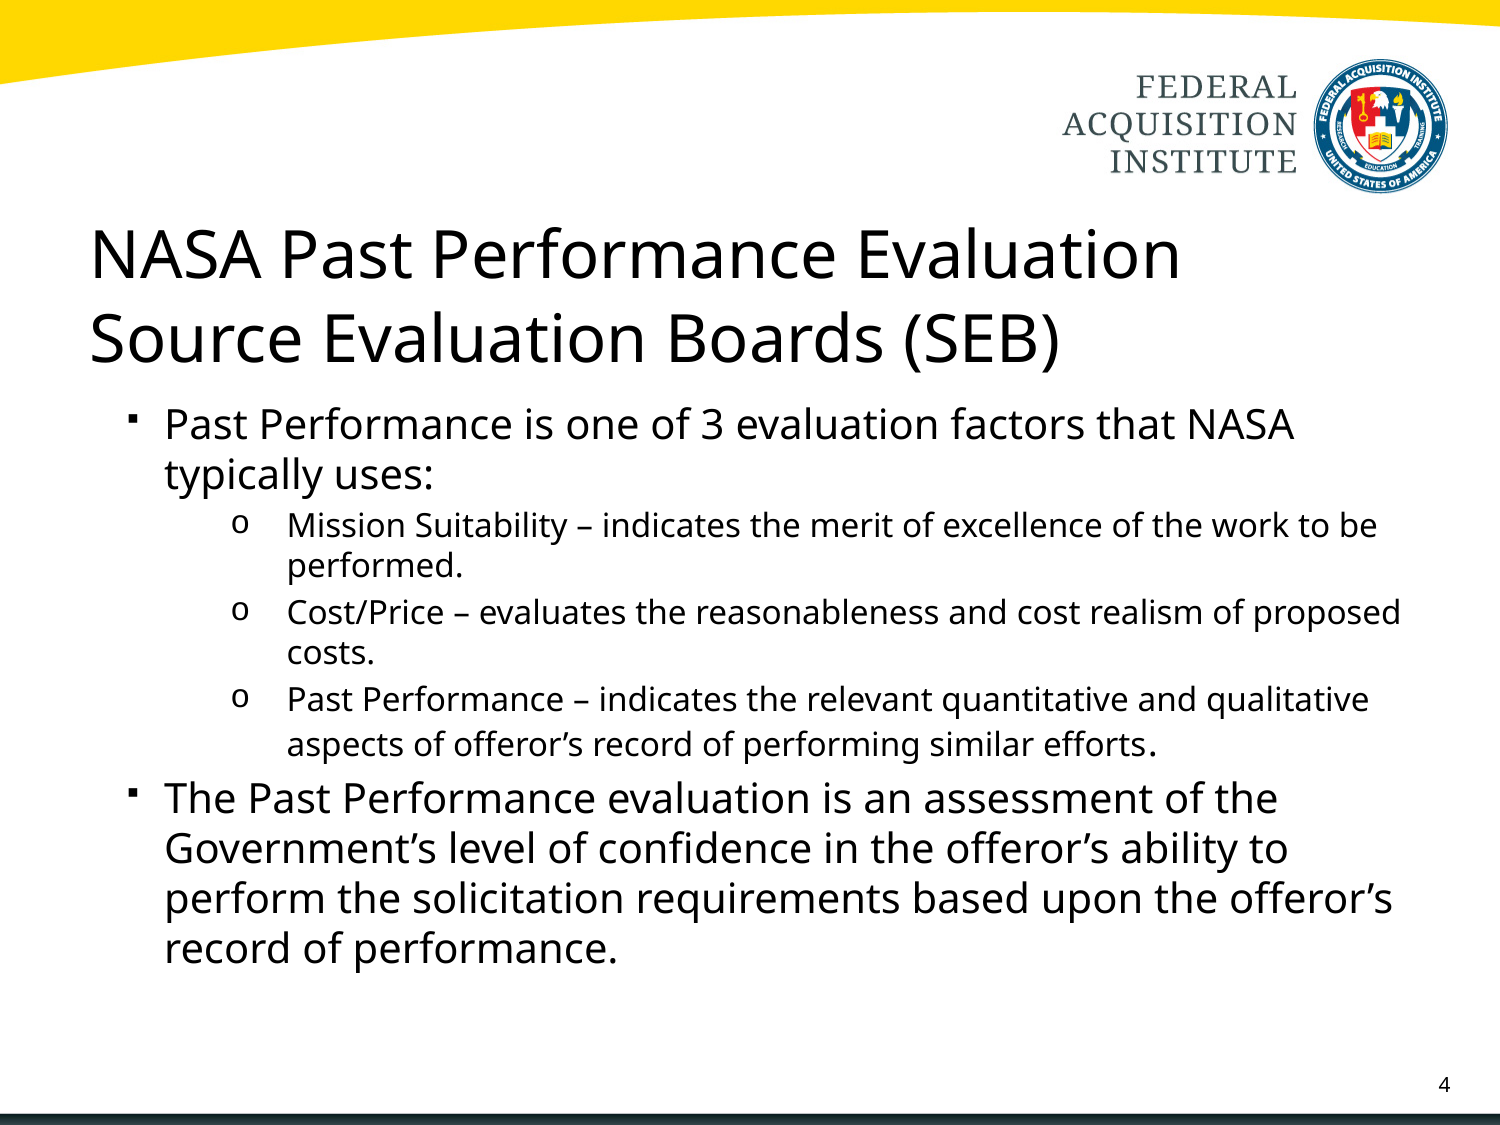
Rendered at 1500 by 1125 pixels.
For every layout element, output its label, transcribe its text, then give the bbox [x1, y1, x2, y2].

list Past Performance is one of 3 evaluation factors that NASA typically uses: Mission Suitability – indicates the merit of excellence of the work to be performed. Cost/Price – evaluates the reasonableness and cost realism of proposed costs. Past Performance – indicates the relevant quantitative and qualitative aspects of offeror’s record of performing similar efforts. The Past Performance evaluation is an assessment of the Government’s level of confidence in the offeror’s ability to perform the solicitation requirements based upon the offeror’s record of performance. [75, 390, 1425, 789]
title NASA Past Performance Evaluation Source Evaluation Boards (SEB) [75, 201, 1394, 306]
picture [0, 0, 1500, 1125]
slide_number 4 [1415, 1047, 1474, 1107]
